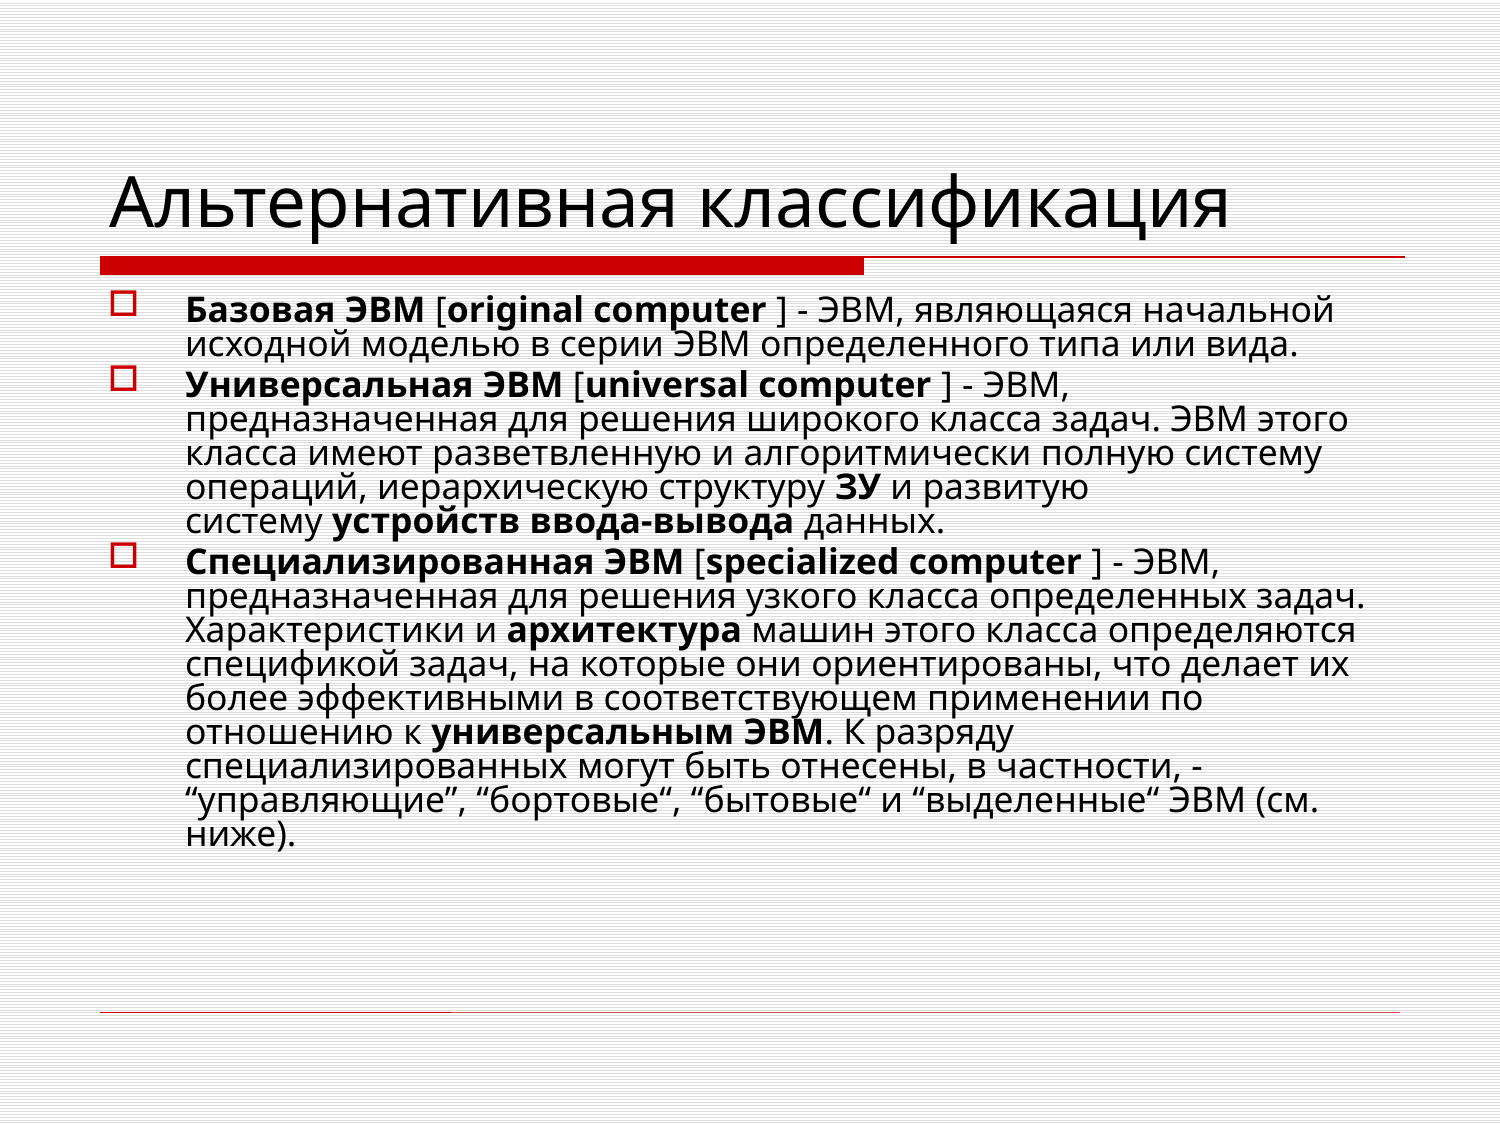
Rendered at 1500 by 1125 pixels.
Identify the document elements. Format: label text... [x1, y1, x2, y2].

list Базовая ЭВМ [original computer ] - ЭВМ, являющаяся начальной исходной моделью в серии ЭВМ определенного типа или вида. Универсальная ЭВМ [universal computer ] - ЭВМ, предназначенная для решения широкого класса задач. ЭВМ этого класса имеют разветвленную и алгоритмически полную систему операций, иерархическую структуру ЗУ и развитую систему устройств ввода-вывода данных. Специализированная ЭВМ [specialized computer ] - ЭВМ, предназначенная для решения узкого класса определенных задач. Характеристики и архитектура машин этого класса определяются спецификой задач, на которые они ориентированы, что делает их более эффективными в соответствующем применении по отношению к универсальным ЭВМ. К разряду специализированных могут быть отнесены, в частности, - “управляющие”, “бортовые“, “бытовые“ и “выделенные“ ЭВМ (см. ниже). [92, 287, 1406, 988]
title Альтернативная классификация [94, 50, 1407, 250]
